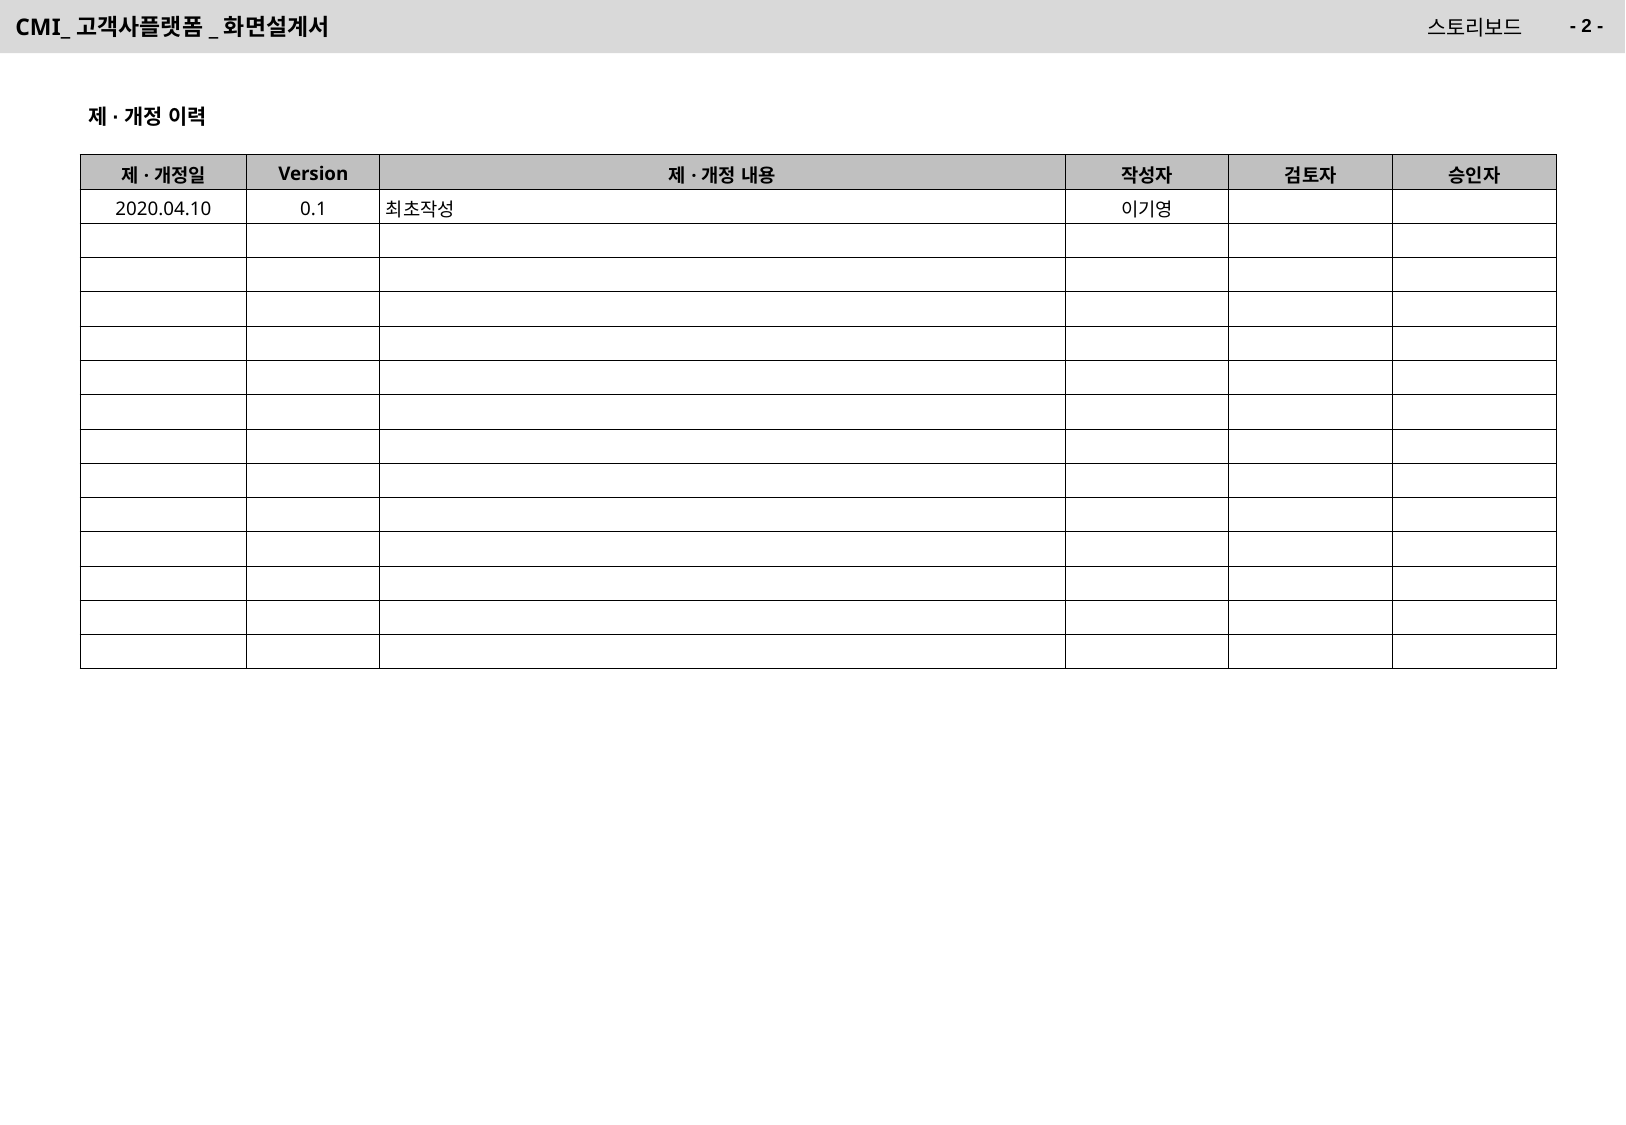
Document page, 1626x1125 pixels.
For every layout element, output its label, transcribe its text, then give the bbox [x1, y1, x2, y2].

table_cell [247, 601, 379, 634]
table_cell [1066, 327, 1228, 360]
table_cell [1393, 258, 1556, 291]
table_cell [1393, 292, 1556, 326]
table_cell [1393, 190, 1556, 223]
table_cell [1393, 327, 1556, 360]
table_cell [1393, 430, 1556, 463]
table_cell [247, 361, 379, 394]
table_cell [380, 292, 1065, 326]
table_cell [1393, 224, 1556, 257]
table_cell [1066, 292, 1228, 326]
table_cell [1229, 532, 1392, 566]
table_cell [1393, 395, 1556, 429]
table_cell [380, 361, 1065, 394]
table_cell [380, 327, 1065, 360]
table_cell [1229, 361, 1392, 394]
table_cell [81, 498, 246, 531]
table_cell [380, 258, 1065, 291]
table_cell 이기영 [1066, 190, 1228, 223]
table_header 작성자 [1066, 155, 1228, 189]
table_cell [380, 395, 1065, 429]
table_cell [81, 292, 246, 326]
table_cell [247, 464, 379, 497]
table_cell [1066, 498, 1228, 531]
table_cell [1066, 224, 1228, 257]
table_cell [1229, 190, 1392, 223]
table_header 제·개정 내용 [380, 155, 1065, 189]
table_cell [1393, 635, 1556, 668]
table_cell [1229, 601, 1392, 634]
table_cell [1229, 567, 1392, 600]
table_header Version [247, 155, 379, 189]
table_cell [81, 361, 246, 394]
table_cell [1229, 327, 1392, 360]
table_header 승인자 [1393, 155, 1556, 189]
table_cell [380, 567, 1065, 600]
table_cell [1393, 361, 1556, 394]
table_cell [1393, 567, 1556, 600]
table_cell [247, 532, 379, 566]
table_cell [1229, 430, 1392, 463]
table_cell [1393, 532, 1556, 566]
table_cell [81, 567, 246, 600]
table_cell [81, 327, 246, 360]
table_cell [247, 258, 379, 291]
table_cell [380, 635, 1065, 668]
table_cell [81, 430, 246, 463]
table_cell [380, 464, 1065, 497]
table_cell [81, 635, 246, 668]
table_cell [1066, 464, 1228, 497]
table_cell [1229, 395, 1392, 429]
table_cell 0.1 [247, 190, 379, 223]
table_cell [1066, 395, 1228, 429]
table_cell [1066, 532, 1228, 566]
table_cell [1393, 464, 1556, 497]
table_cell [1393, 601, 1556, 634]
table_cell [380, 532, 1065, 566]
table_cell [81, 395, 246, 429]
table_cell [1229, 258, 1392, 291]
table_cell [247, 567, 379, 600]
table_cell [81, 601, 246, 634]
table_header 검토자 [1229, 155, 1392, 189]
table_cell [1229, 224, 1392, 257]
table_cell [1229, 464, 1392, 497]
table_cell [247, 292, 379, 326]
table_cell [1229, 635, 1392, 668]
table_cell [1066, 361, 1228, 394]
table_cell [81, 258, 246, 291]
table_cell [81, 532, 246, 566]
table_cell [247, 224, 379, 257]
table_cell [380, 430, 1065, 463]
table_cell [1229, 292, 1392, 326]
table_cell [247, 498, 379, 531]
table_cell [1066, 430, 1228, 463]
table_cell [1066, 567, 1228, 600]
table_cell [1229, 498, 1392, 531]
table_cell [81, 464, 246, 497]
table_cell [1066, 635, 1228, 668]
table_cell [247, 430, 379, 463]
table_cell [380, 498, 1065, 531]
text_box 제·개정 이력 [73, 95, 222, 136]
table_cell 2020.04.10 [81, 190, 246, 223]
table_header 제·개정일 [81, 155, 246, 189]
table_cell [380, 601, 1065, 634]
table_cell [1066, 258, 1228, 291]
table_cell [380, 224, 1065, 257]
table_cell [81, 224, 246, 257]
table_cell [247, 327, 379, 360]
table_cell [247, 635, 379, 668]
table_cell 최초작성 [380, 190, 1065, 223]
table_cell [1393, 498, 1556, 531]
table_cell [1066, 601, 1228, 634]
table_cell [247, 395, 379, 429]
